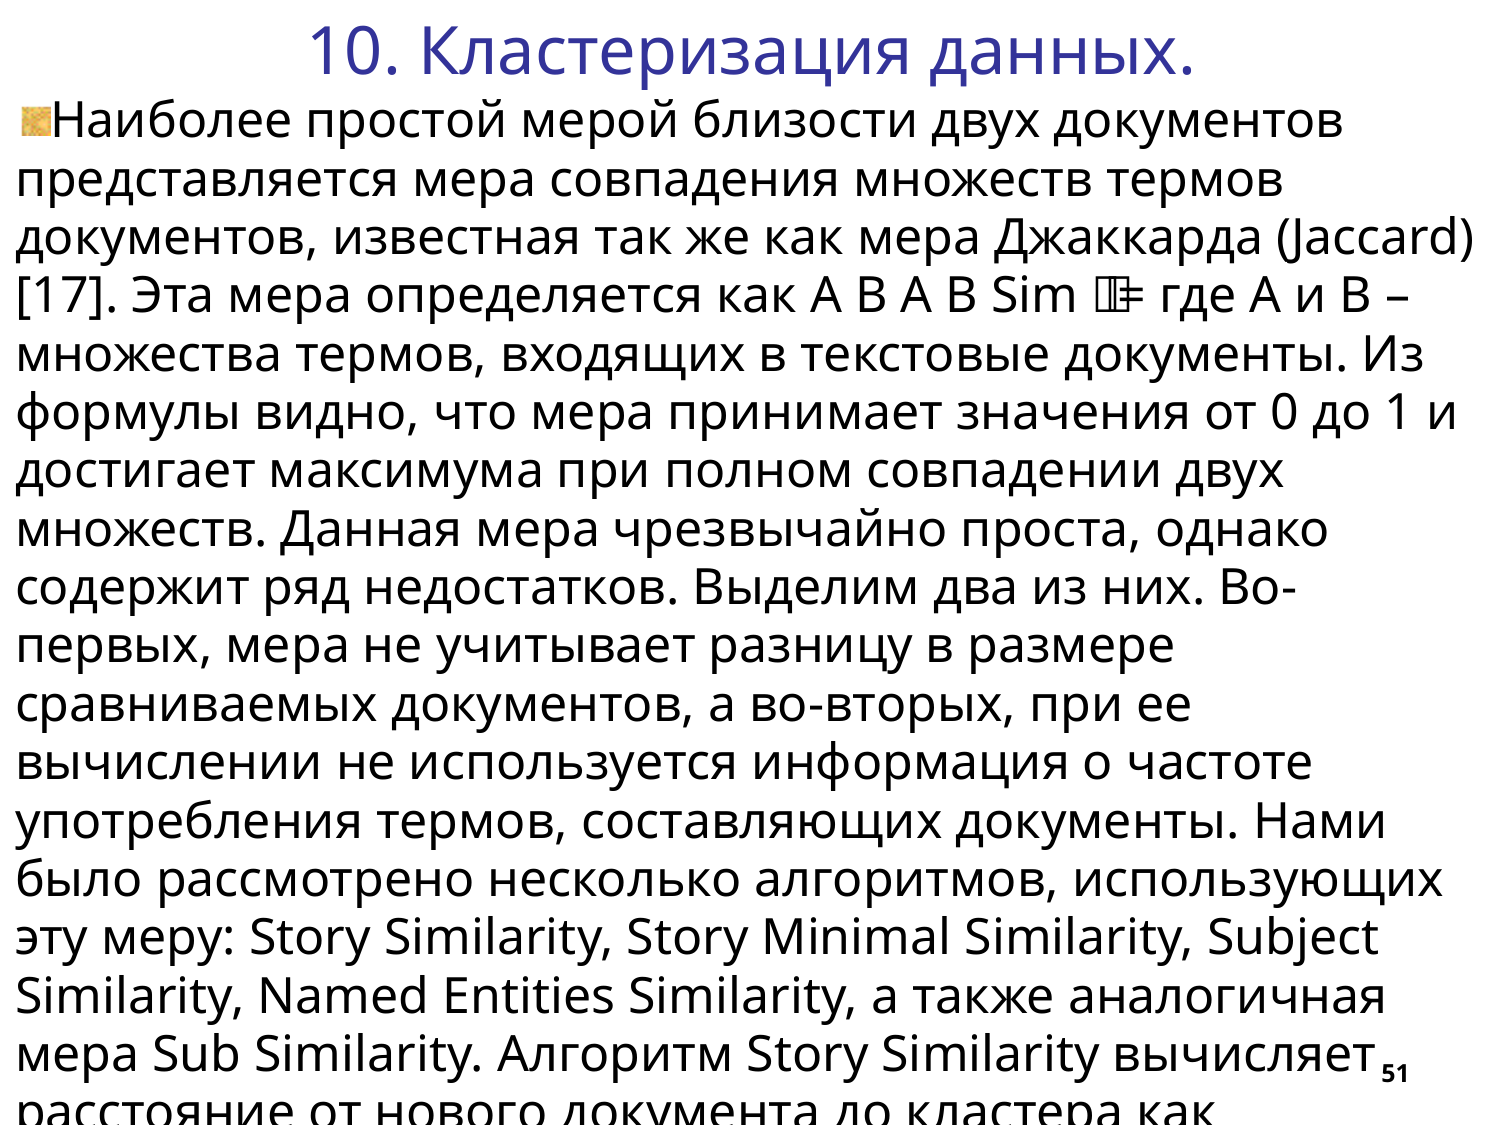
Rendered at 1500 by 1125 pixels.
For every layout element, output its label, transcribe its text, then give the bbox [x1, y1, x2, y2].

list Наиболее простой мерой близости двух документов представляется мера совпадения множеств термов документов, известная так же как мера Джаккарда (Jaccard) [17]. Эта мера определяется как A B A B Sim   = где A и B – множества термов, входящих в текстовые документы. Из формулы видно, что мера принимает значения от 0 до 1 и достигает максимума при полном совпадении двух множеств. Данная мера чрезвычайно проста, однако содержит ряд недостатков. Выделим два из них. Во-первых, мера не учитывает разницу в размере сравниваемых документов, а во-вторых, при ее вычислении не используется информация о частоте употребления термов, составляющих документы. Нами было рассмотрено несколько алгоритмов, использующих эту меру: Story Similarity, Story Minimal Similarity, Subject Similarity, Named Entities Similarity, а также аналогичная мера Sub Similarity. Алгоритм Story Similarity вычисляет расстояние от нового документа до кластера как максимальное значение меры Джаккарда, вычисленное для нового сообщения и документов кластера. Story Minimal Similarity так же использует меру Джаккарда, однако в качестве расстояния до кластера принимается минимальное значение меры, вычисленное для нового новостного сообщения и документов кластера. Алгоритм Subject Similarity аналогичен Story Similarity, но при вычислении меры использует только информацию заголовков. В задачах, связанных с обработкой новостного потока и в первую очередь в задачах идентификации новых событий часто применяются методы, анализирующие множества именованных сущностей, присутствующих в документе [6]. Для упрощения задачи в нашем алгоритме Named Entities Similarity идентификаторами считались любые термы, начинающиеся с заглавной буквы. В качестве меры близости множеств именованных сущностей использовалась мера Джаккарда. Для новостных сюжетов характерно, что в ходе развития событий более ранние сообщения агрегируются более поздними. Для проверки этой гипотезы была введена мера Sub Similarity, определяющаяся как отношение мощности пересечения множеств термов к мощности наименьшего множества [2]: SubSim= ∣ A∩B∣ min ∣A∣,∣B∣ Описанная мера показывает, насколько одно новостное сообщение включается в другое. Расстояние от документа до кластера в алгоритме [0, 81, 1500, 1125]
picture [15, 100, 51, 136]
text_box 10. Кластеризация данных. [76, 0, 1427, 94]
